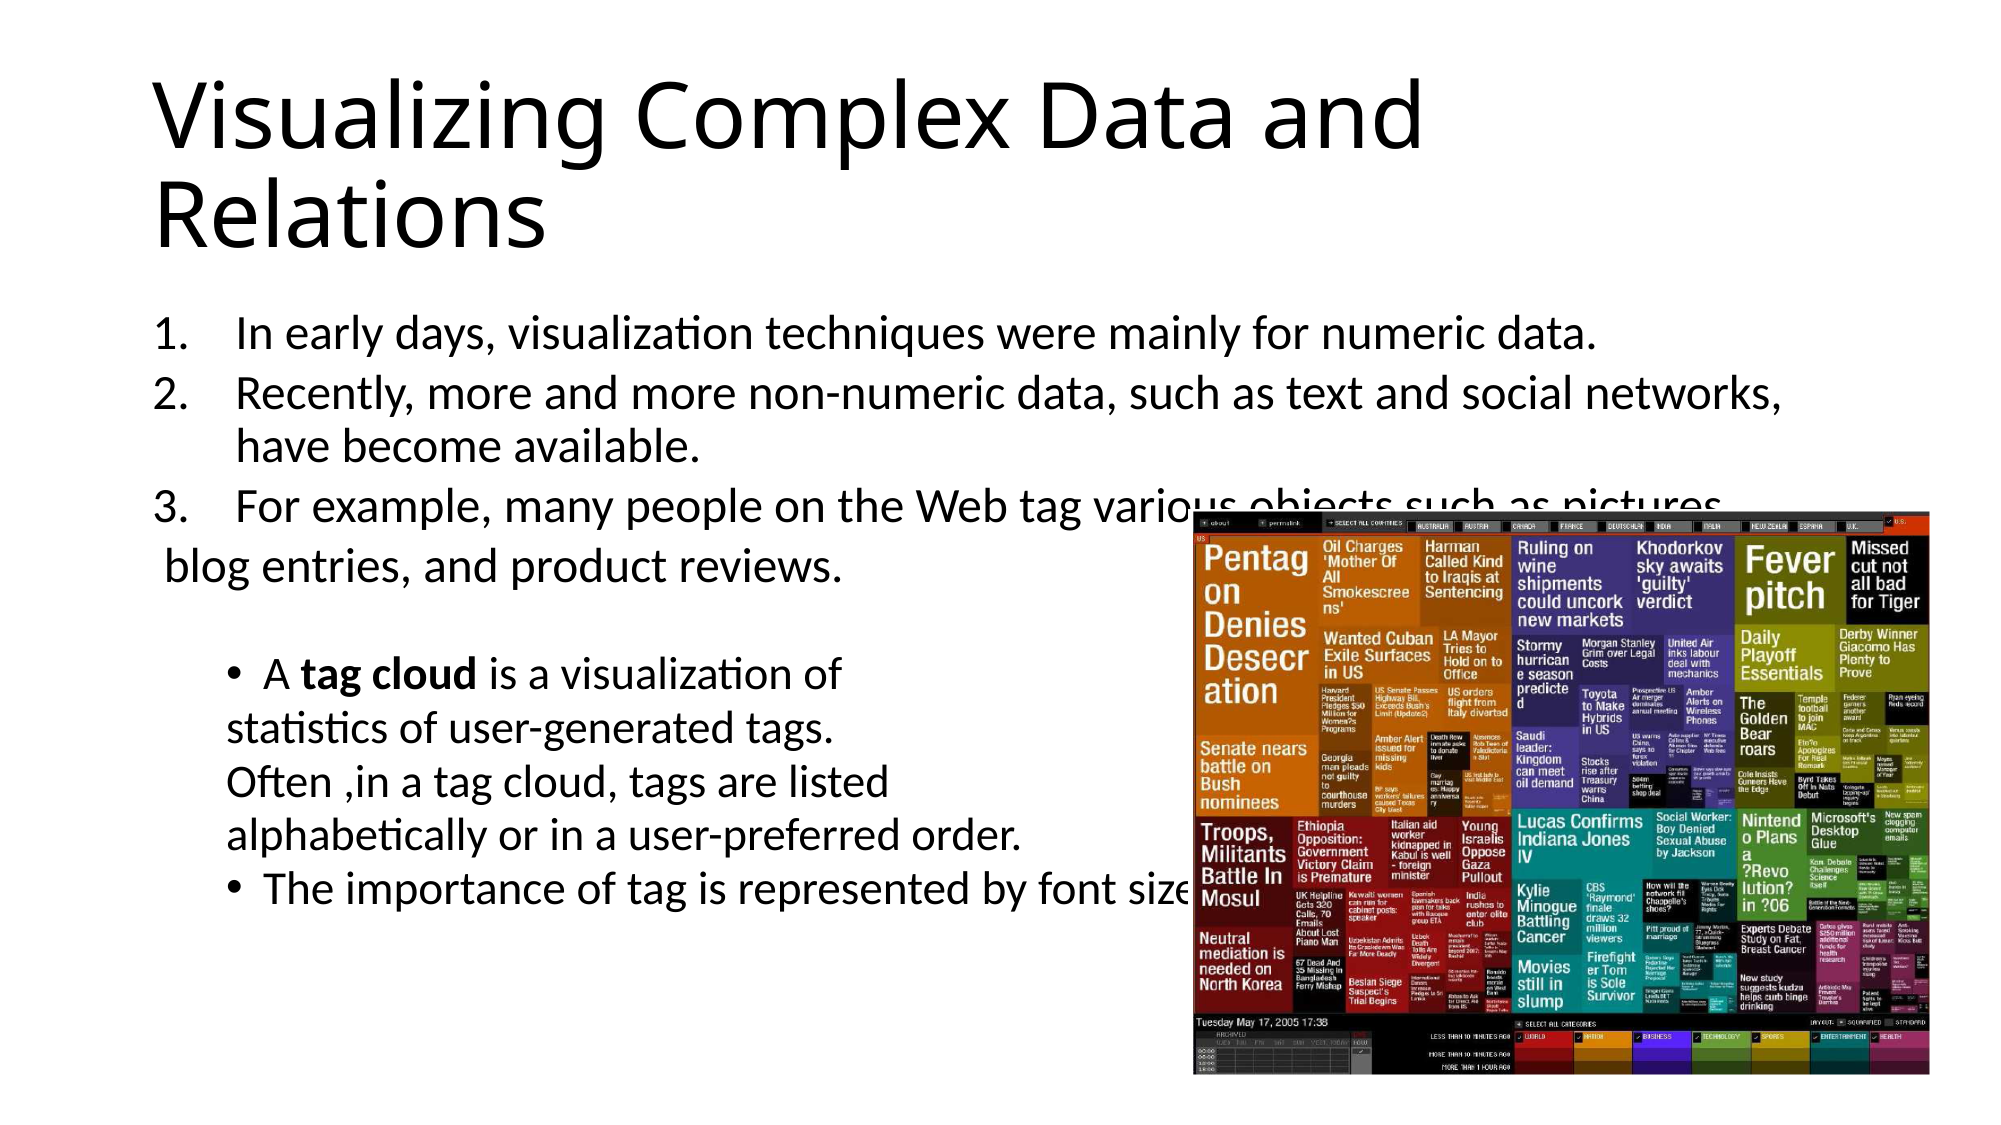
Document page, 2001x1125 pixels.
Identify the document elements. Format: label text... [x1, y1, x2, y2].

list In early days, visualization techniques were mainly for numeric data. Recently, more and more non-numeric data, such as text and social networks, have become available. For example, many people on the Web tag various objects such as pictures, blog entries, and product reviews. A tag cloud is a visualization of statistics of user-generated tags. Often ,in a tag cloud, tags are listed alphabetically or in a user-preferred order. The importance of tag is represented by font size/color [137, 299, 1863, 1014]
picture [1188, 509, 1932, 1077]
title Visualizing Complex Data and Relations [137, 59, 1863, 278]
